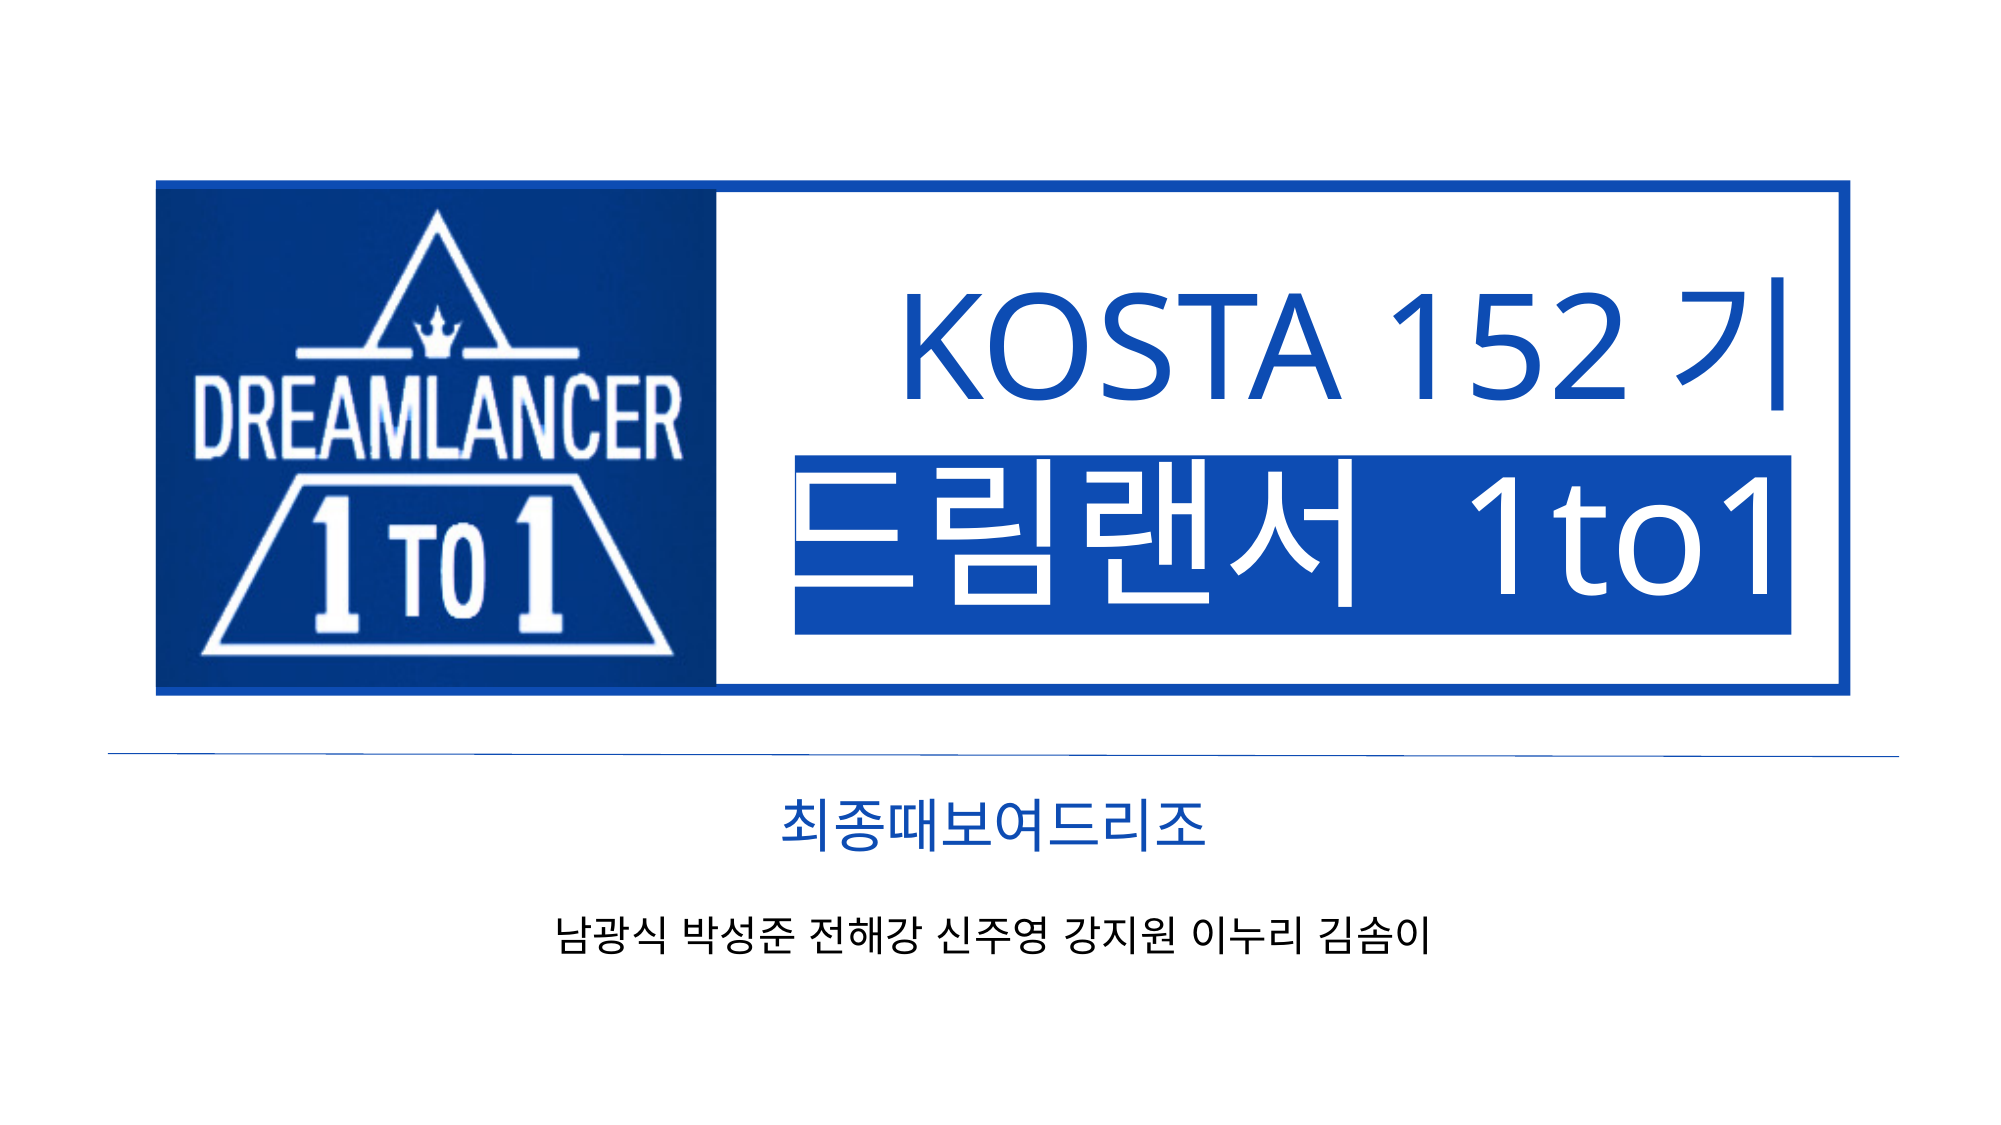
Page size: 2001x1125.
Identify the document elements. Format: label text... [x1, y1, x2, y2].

title KOSTA 152기 드림랜서 1to1 [717, 243, 1818, 635]
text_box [107, 753, 1900, 757]
picture [155, 189, 717, 687]
text_box 최종때보여드리조 남광식 박성준 전해강 신주영 강지원 이누리 김솜이 [462, 781, 1525, 967]
text_box [154, 179, 1852, 697]
